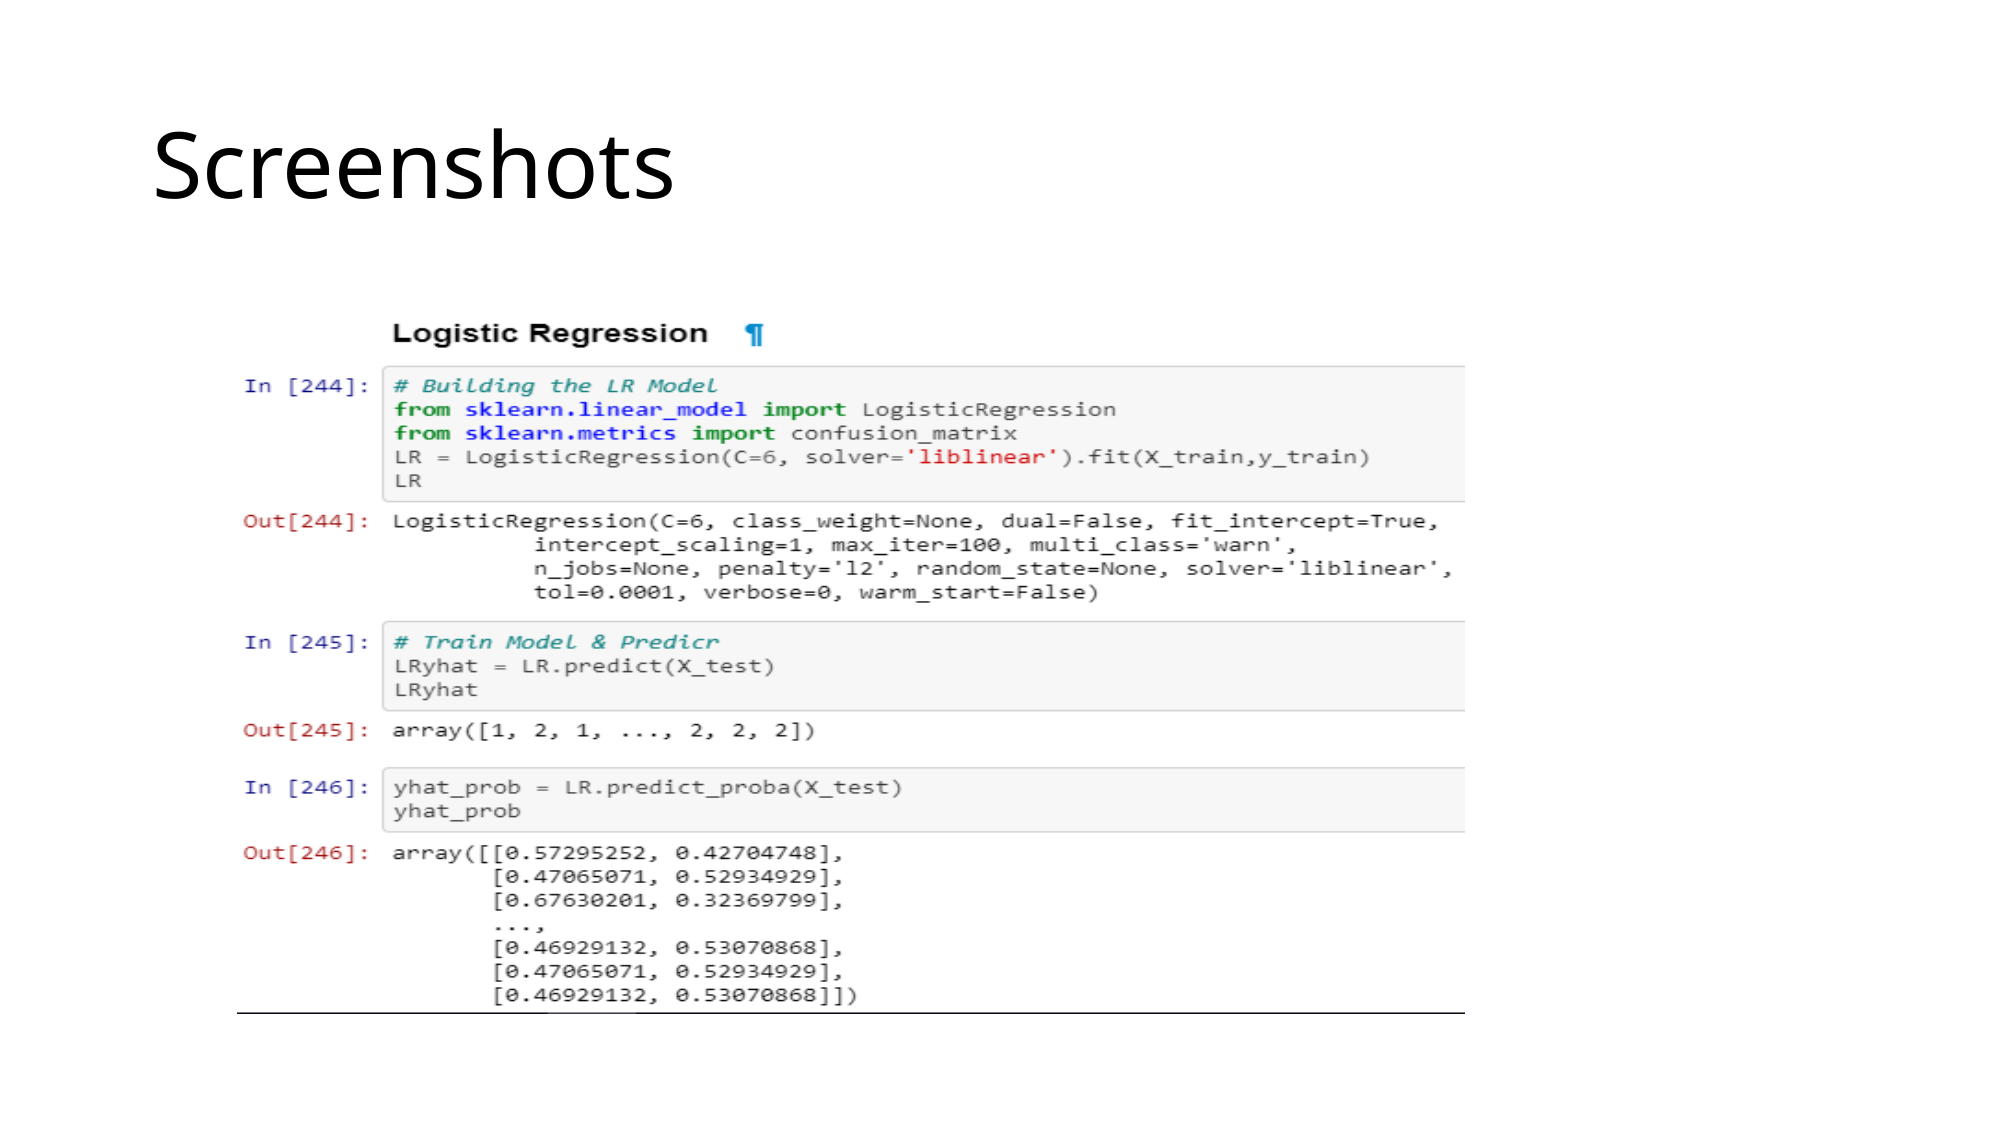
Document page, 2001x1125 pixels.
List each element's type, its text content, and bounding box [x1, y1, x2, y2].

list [237, 299, 1465, 1014]
title Screenshots [137, 59, 1863, 278]
